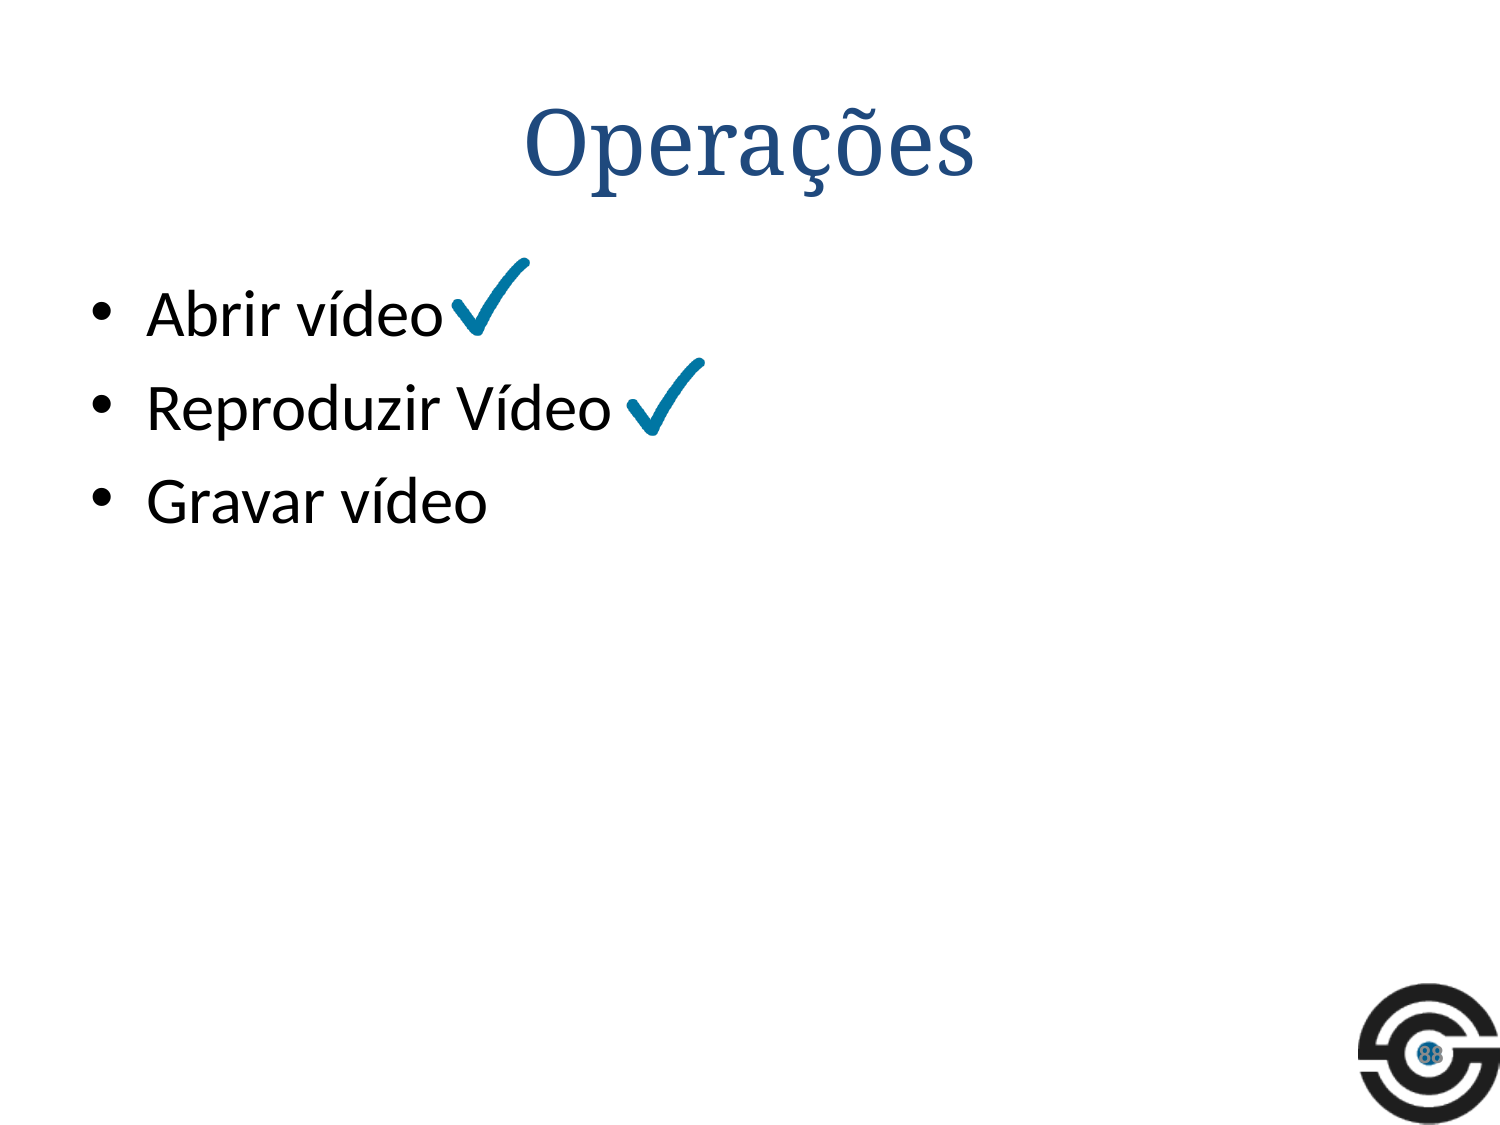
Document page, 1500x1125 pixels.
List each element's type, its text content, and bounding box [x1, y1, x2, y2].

slide_number 88 [1400, 1023, 1463, 1084]
picture [624, 355, 707, 438]
list Abrir vídeo Reproduzir Vídeo Gravar vídeo [75, 262, 1425, 1005]
picture [449, 255, 532, 338]
title Operações [75, 45, 1425, 233]
picture [1358, 983, 1500, 1125]
